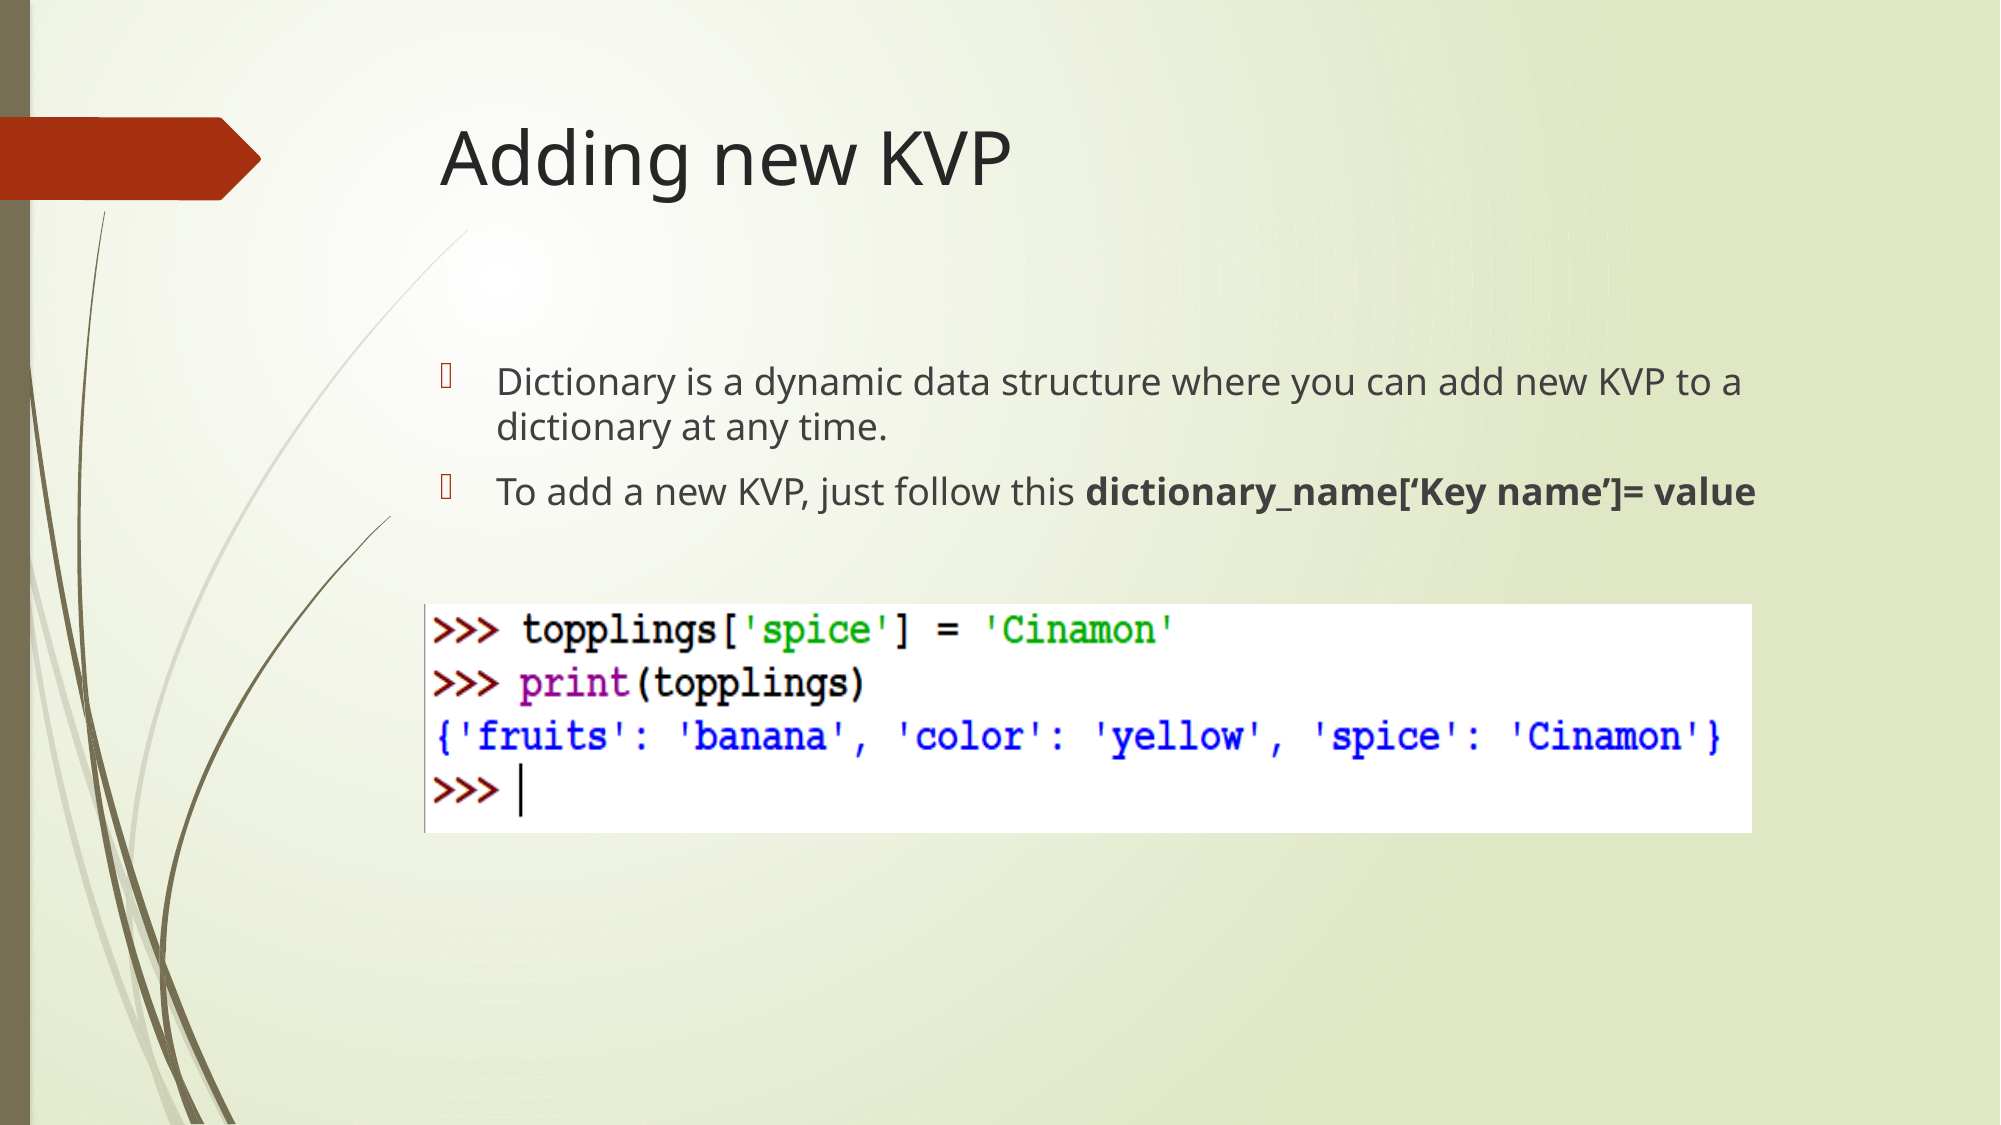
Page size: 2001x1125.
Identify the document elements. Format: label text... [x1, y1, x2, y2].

title Adding new KVP [425, 102, 1888, 313]
list Dictionary is a dynamic data structure where you can add new KVP to a dictionary at any time. To add a new KVP, just follow this dictionary_name[‘Key name’]= value [424, 350, 1888, 970]
picture [424, 604, 1752, 833]
